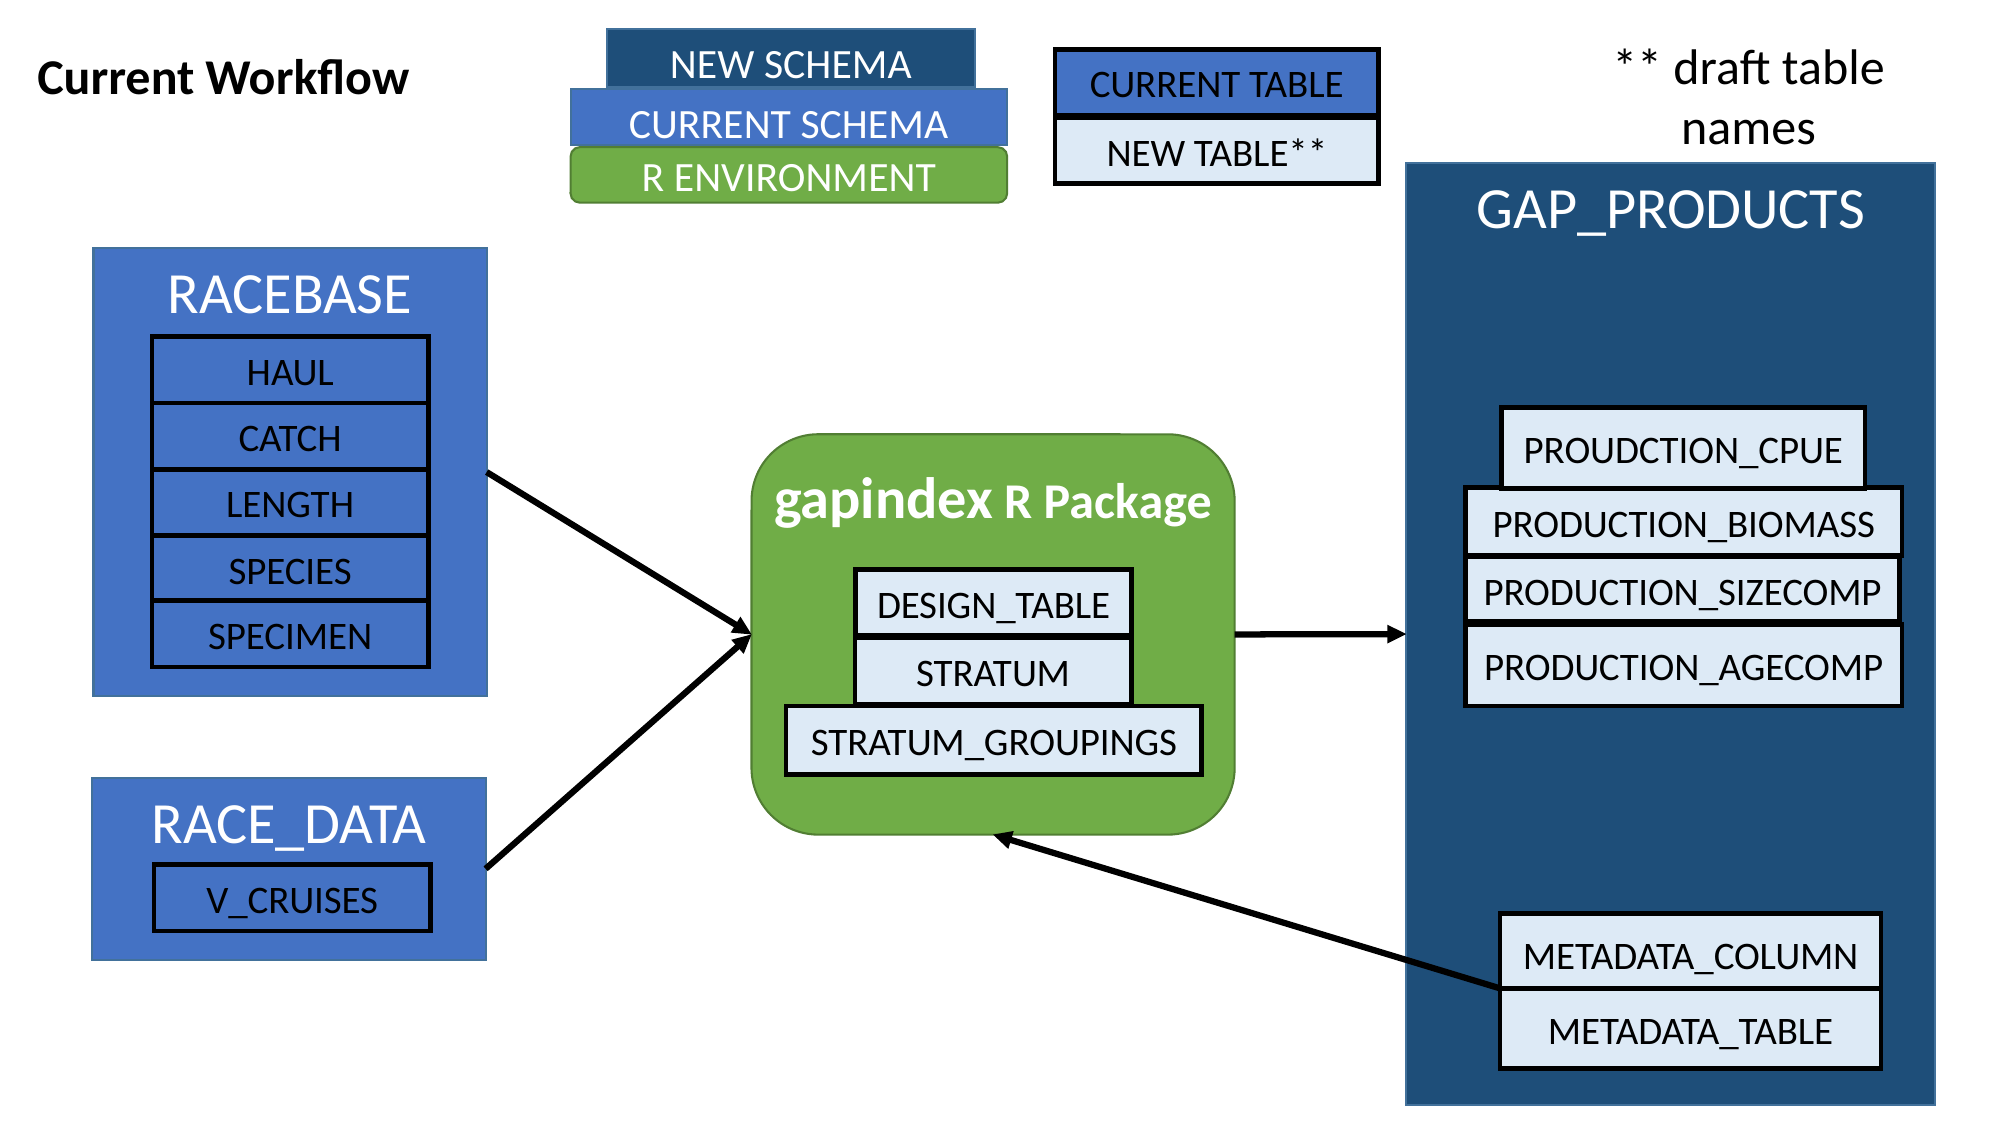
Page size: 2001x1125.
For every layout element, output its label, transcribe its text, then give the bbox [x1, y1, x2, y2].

text_box [752, 474, 1235, 835]
text_box PROUDCTION_CPUE [1501, 407, 1866, 489]
text_box CURRENT TABLE [1055, 49, 1379, 116]
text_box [486, 472, 752, 635]
text_box ** draft table names [1531, 14, 1966, 175]
text_box R ENVIRONMENT [570, 147, 1008, 203]
text_box [772, 434, 1214, 452]
text_box SPECIES [151, 535, 429, 600]
text_box PRODUCTION_BIOMASS [1465, 487, 1902, 556]
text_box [485, 634, 752, 869]
text_box SPECIMEN [151, 600, 429, 667]
text_box STRATUM_GROUPINGS [786, 706, 1202, 775]
text_box NEW SCHEMA [606, 28, 976, 88]
text_box CATCH [151, 402, 429, 469]
text_box HAUL [151, 336, 429, 402]
text_box V_CRUISES [154, 864, 431, 931]
text_box PRODUCTION_SIZECOMP [1465, 557, 1900, 622]
text_box LENGTH [151, 469, 429, 535]
text_box PRODUCTION_AGECOMP [1465, 624, 1902, 706]
text_box RACEBASE [93, 248, 487, 696]
text_box gapindex R Package [757, 452, 1229, 539]
text_box NEW TABLE** [1055, 117, 1379, 184]
text_box DESIGN_TABLE [855, 569, 1132, 636]
text_box METADATA_COLUMN [1500, 913, 1881, 988]
text_box GAP_PRODUCTS [1406, 163, 1936, 1106]
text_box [993, 834, 1500, 989]
text_box CURRENT SCHEMA [570, 88, 1008, 146]
text_box STRATUM [854, 637, 1132, 705]
text_box RACE_DATA [92, 777, 486, 960]
text_box METADATA_TABLE [1499, 988, 1881, 1069]
text_box Current Workflow [17, 24, 493, 125]
